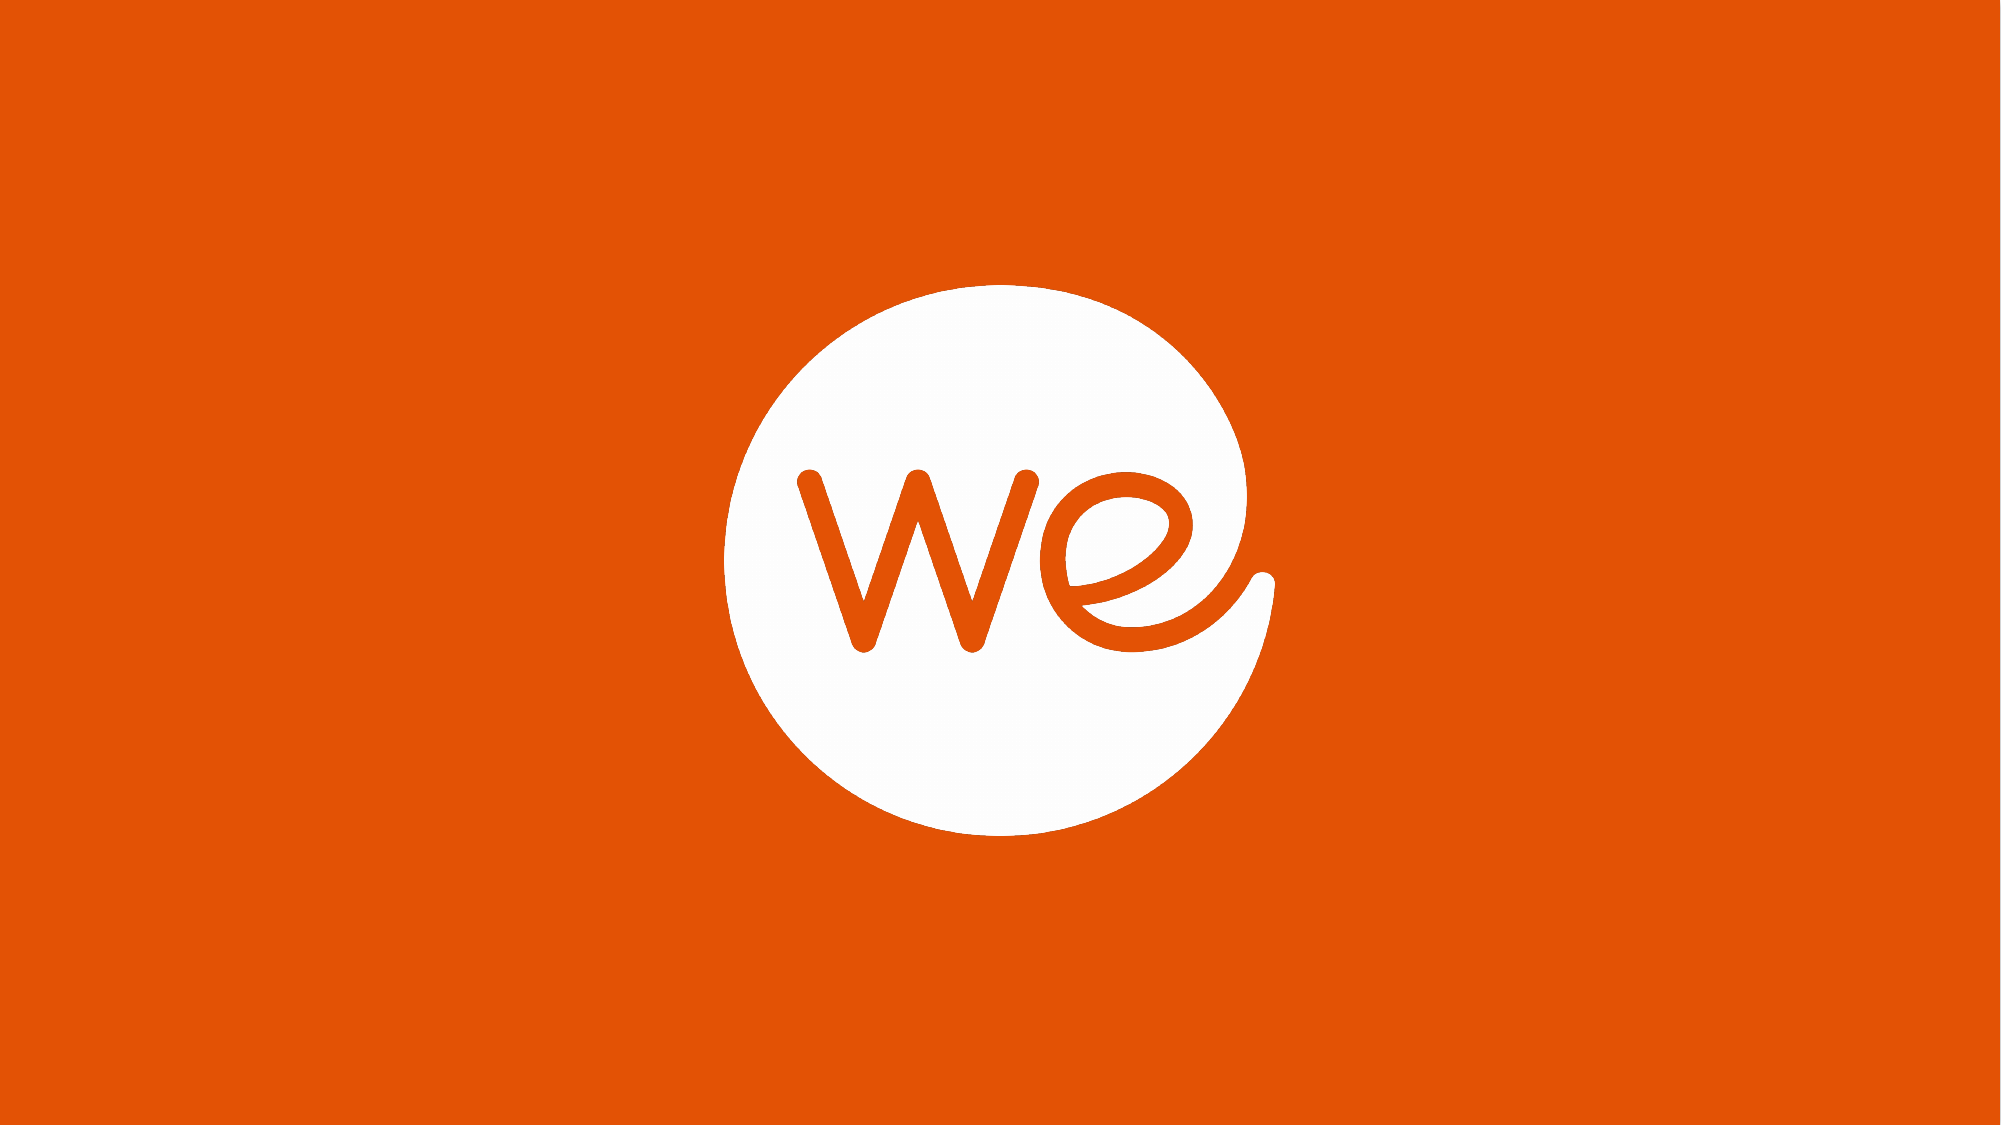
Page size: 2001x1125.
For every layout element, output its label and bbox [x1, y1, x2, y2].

picture [724, 285, 1276, 836]
